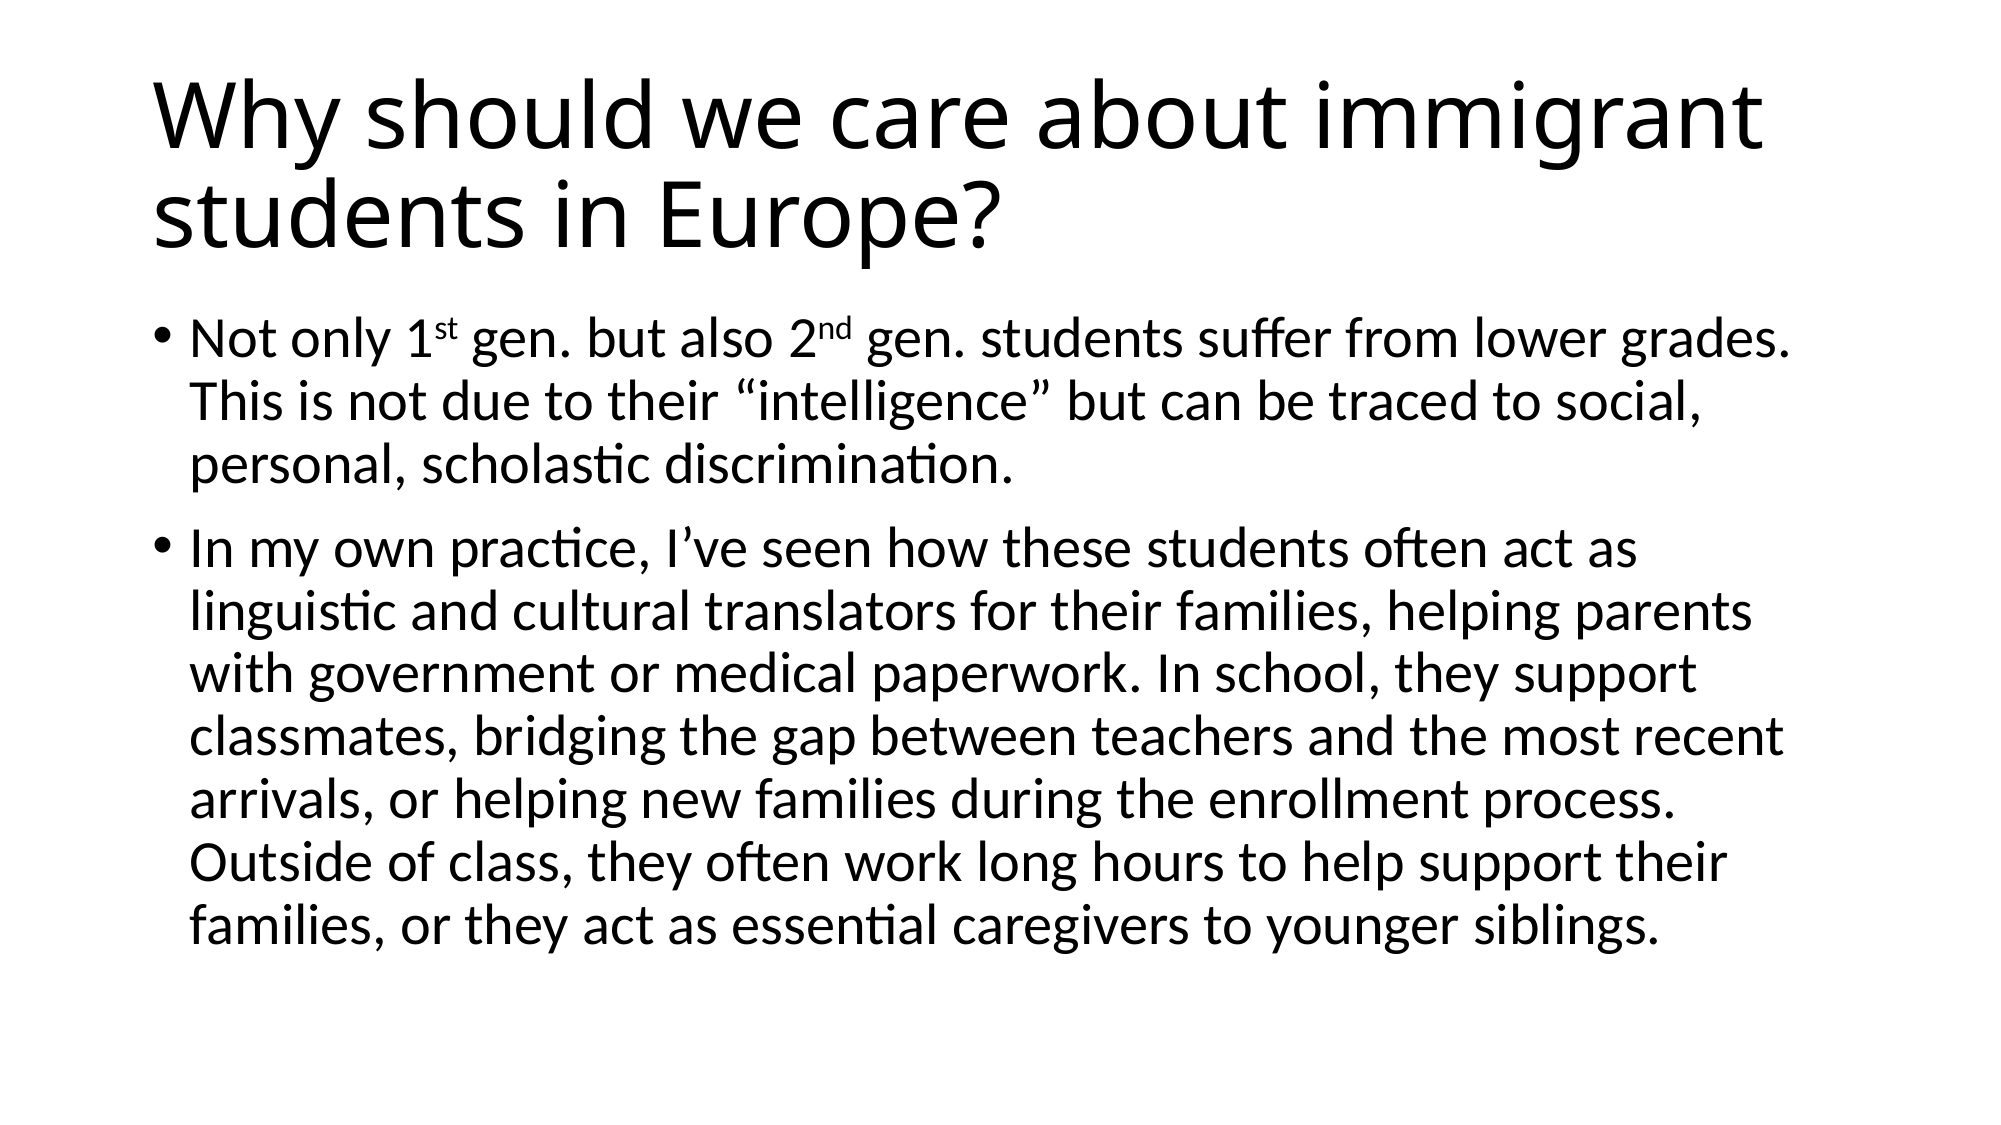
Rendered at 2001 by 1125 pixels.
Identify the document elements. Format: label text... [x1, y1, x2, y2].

title Why should we care about immigrant students in Europe? [137, 59, 1863, 278]
list Not only 1st gen. but also 2nd gen. students suffer from lower grades. This is not due to their “intelligence” but can be traced to social, personal, scholastic discrimination. In my own practice, I’ve seen how these students often act as linguistic and cultural translators for their families, helping parents with government or medical paperwork. In school, they support classmates, bridging the gap between teachers and the most recent arrivals, or helping new families during the enrollment process. Outside of class, they often work long hours to help support their families, or they act as essential caregivers to younger siblings. [137, 299, 1863, 1014]
